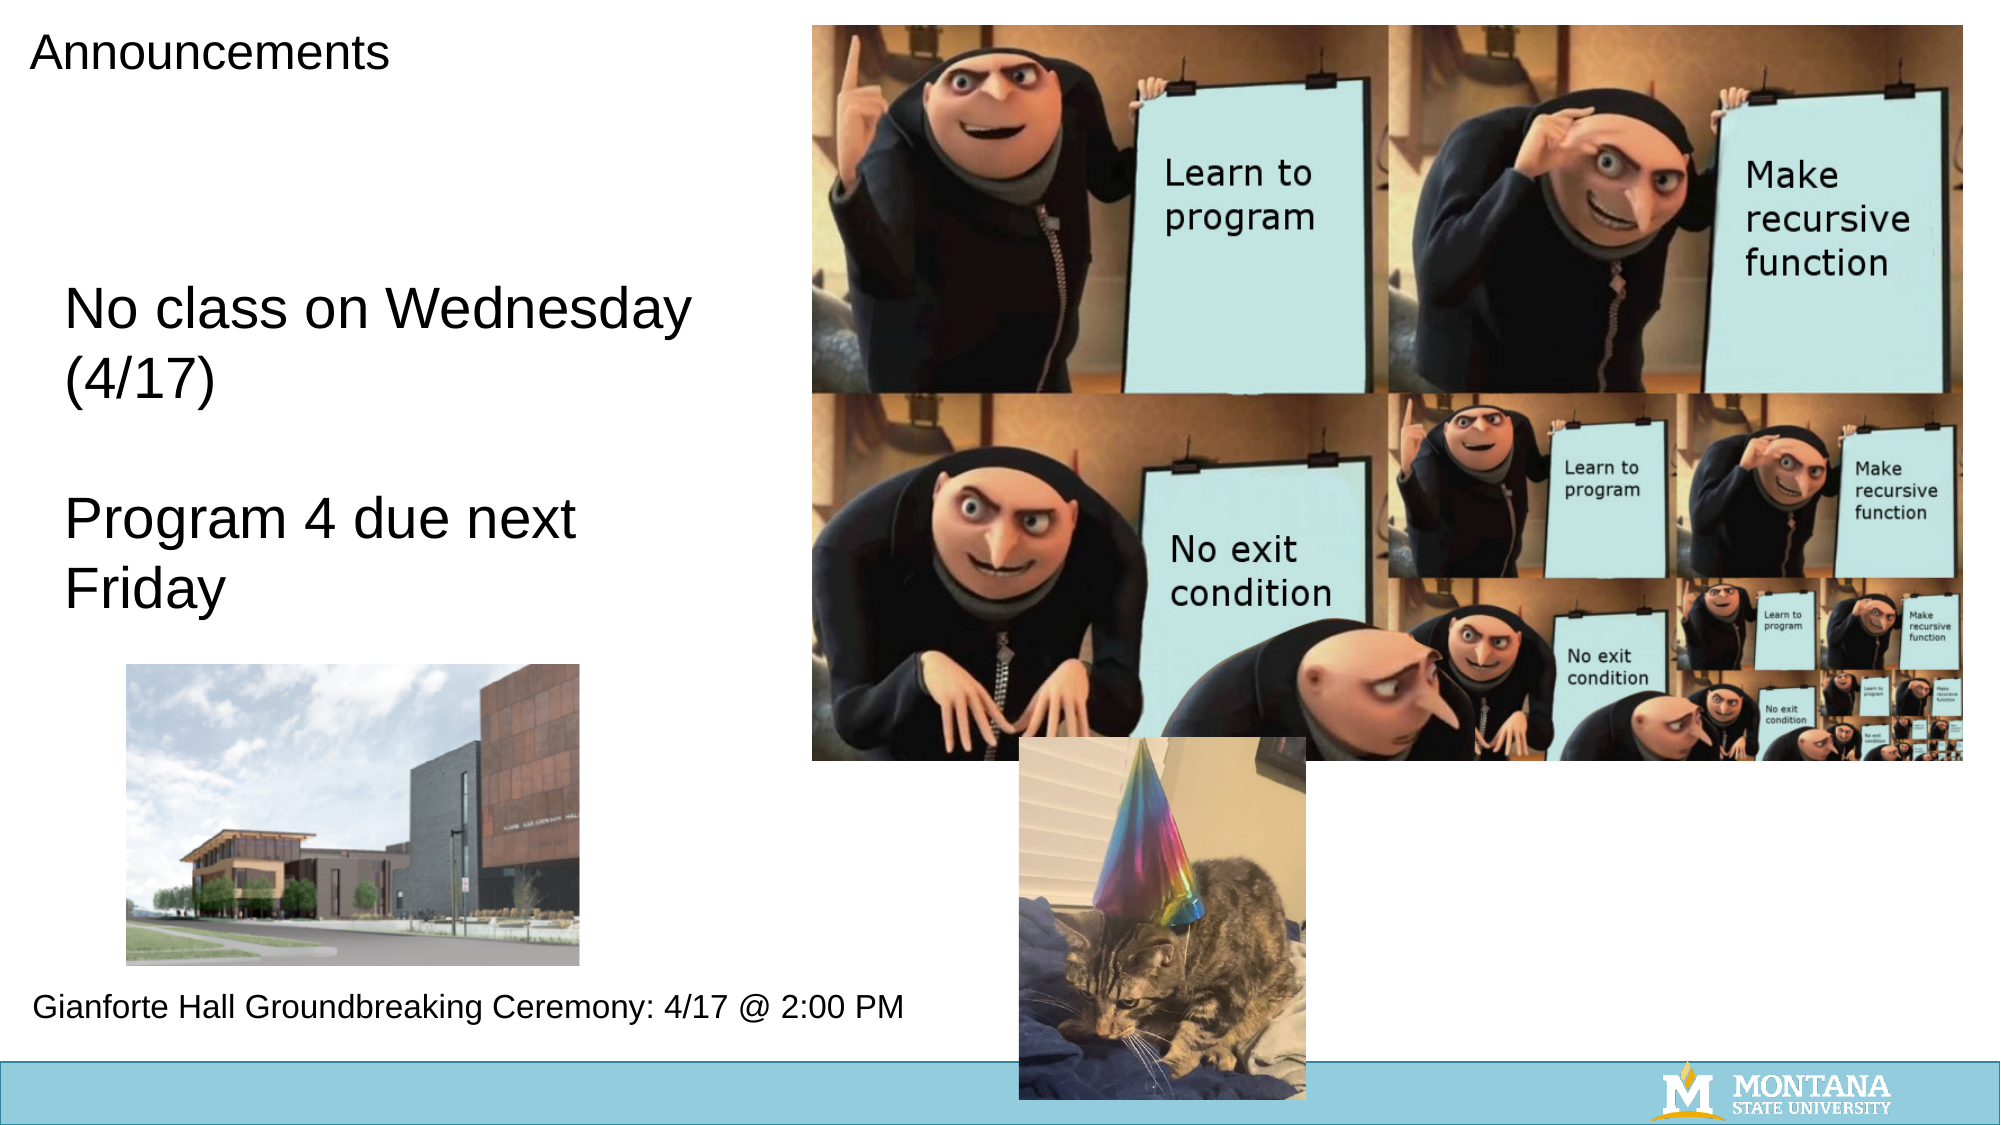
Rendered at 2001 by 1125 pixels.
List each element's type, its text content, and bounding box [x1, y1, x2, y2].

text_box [0, 1060, 1647, 1125]
text_box No class on Wednesday (4/17) Program 4 due next Friday [49, 262, 725, 698]
picture [124, 662, 580, 967]
picture [812, 25, 1963, 1100]
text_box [1892, 1060, 2000, 1125]
text_box Announcements [14, 12, 406, 88]
picture [1649, 1060, 1892, 1122]
text_box Gianforte Hall Groundbreaking Ceremony: 4/17 @ 2:00 PM [17, 977, 921, 1033]
